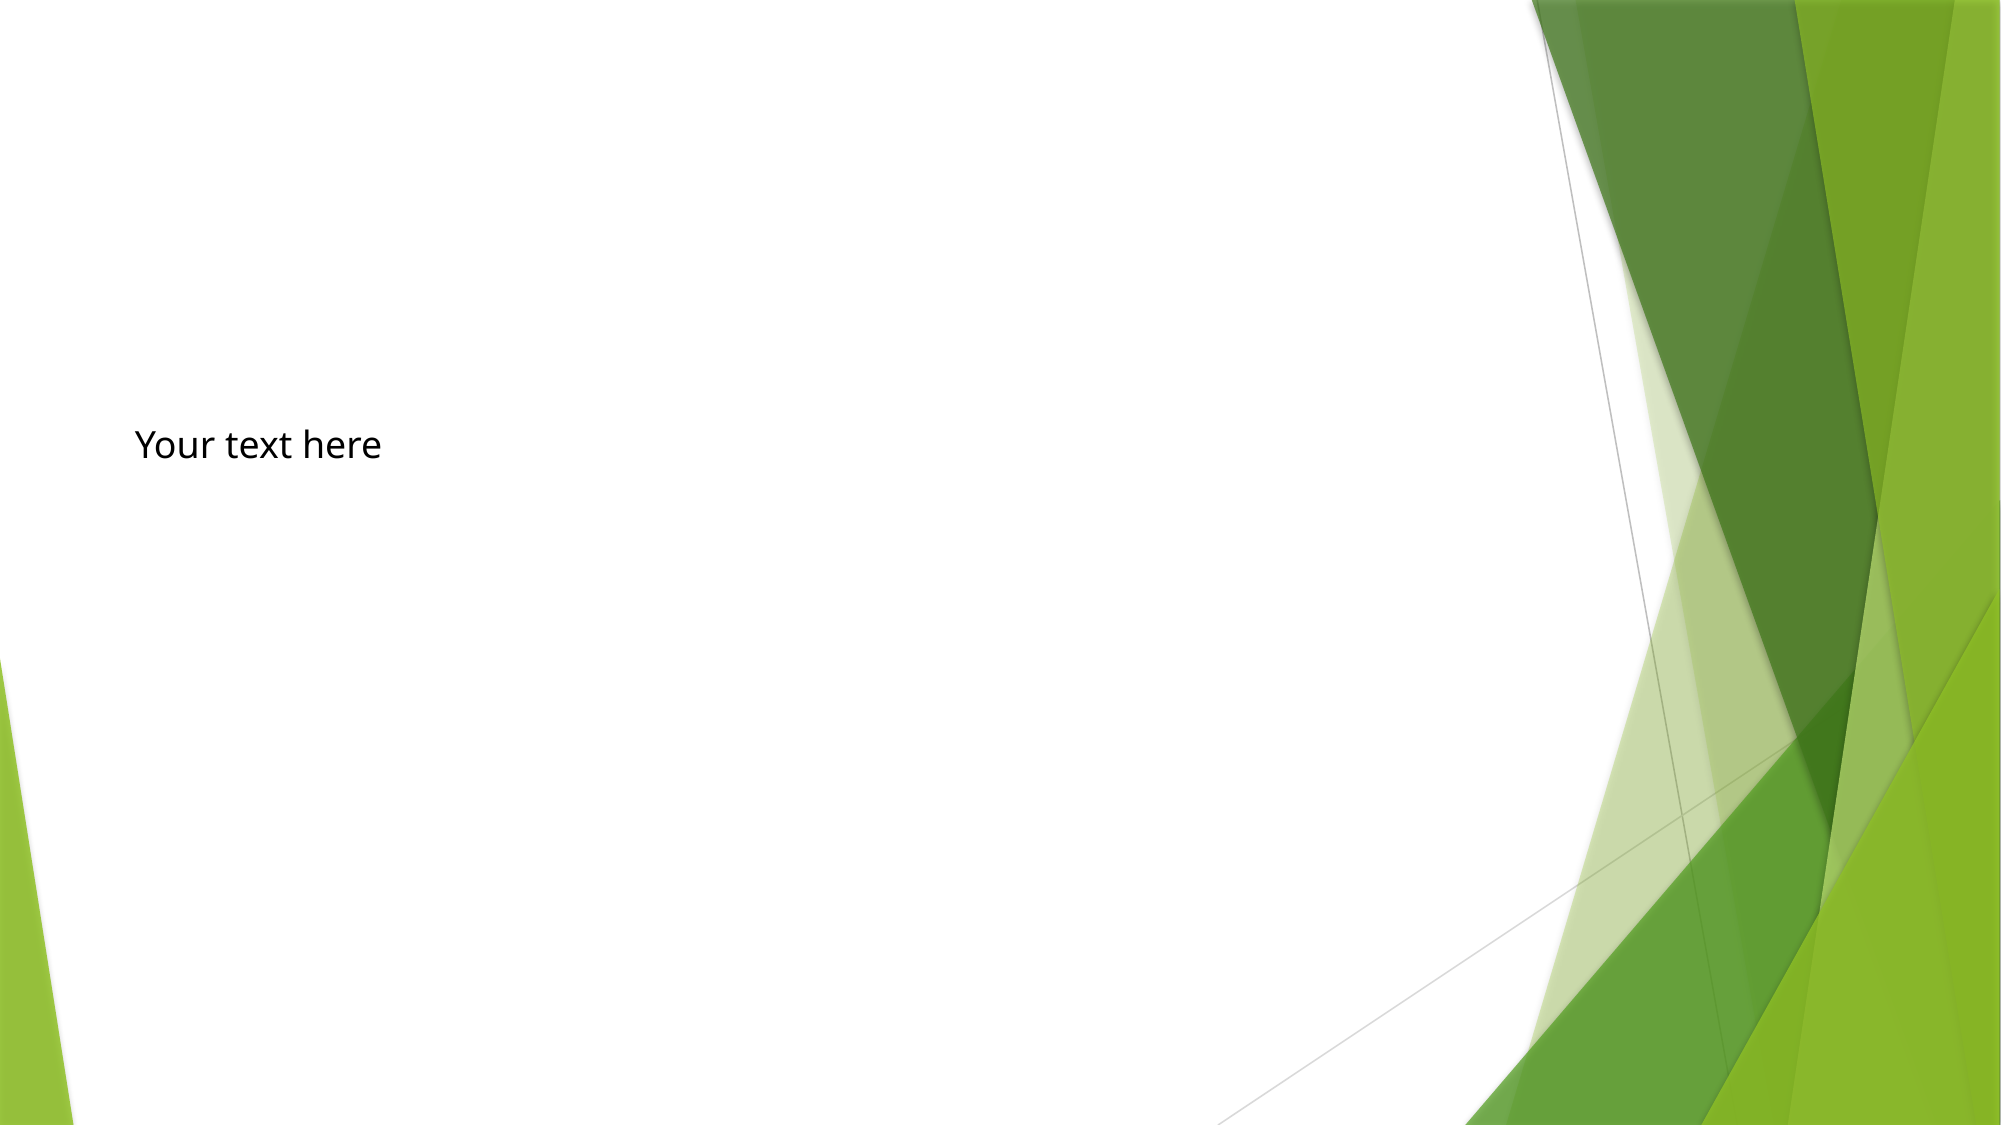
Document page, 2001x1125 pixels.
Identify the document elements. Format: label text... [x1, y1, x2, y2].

text_box Your text here [120, 413, 1571, 474]
